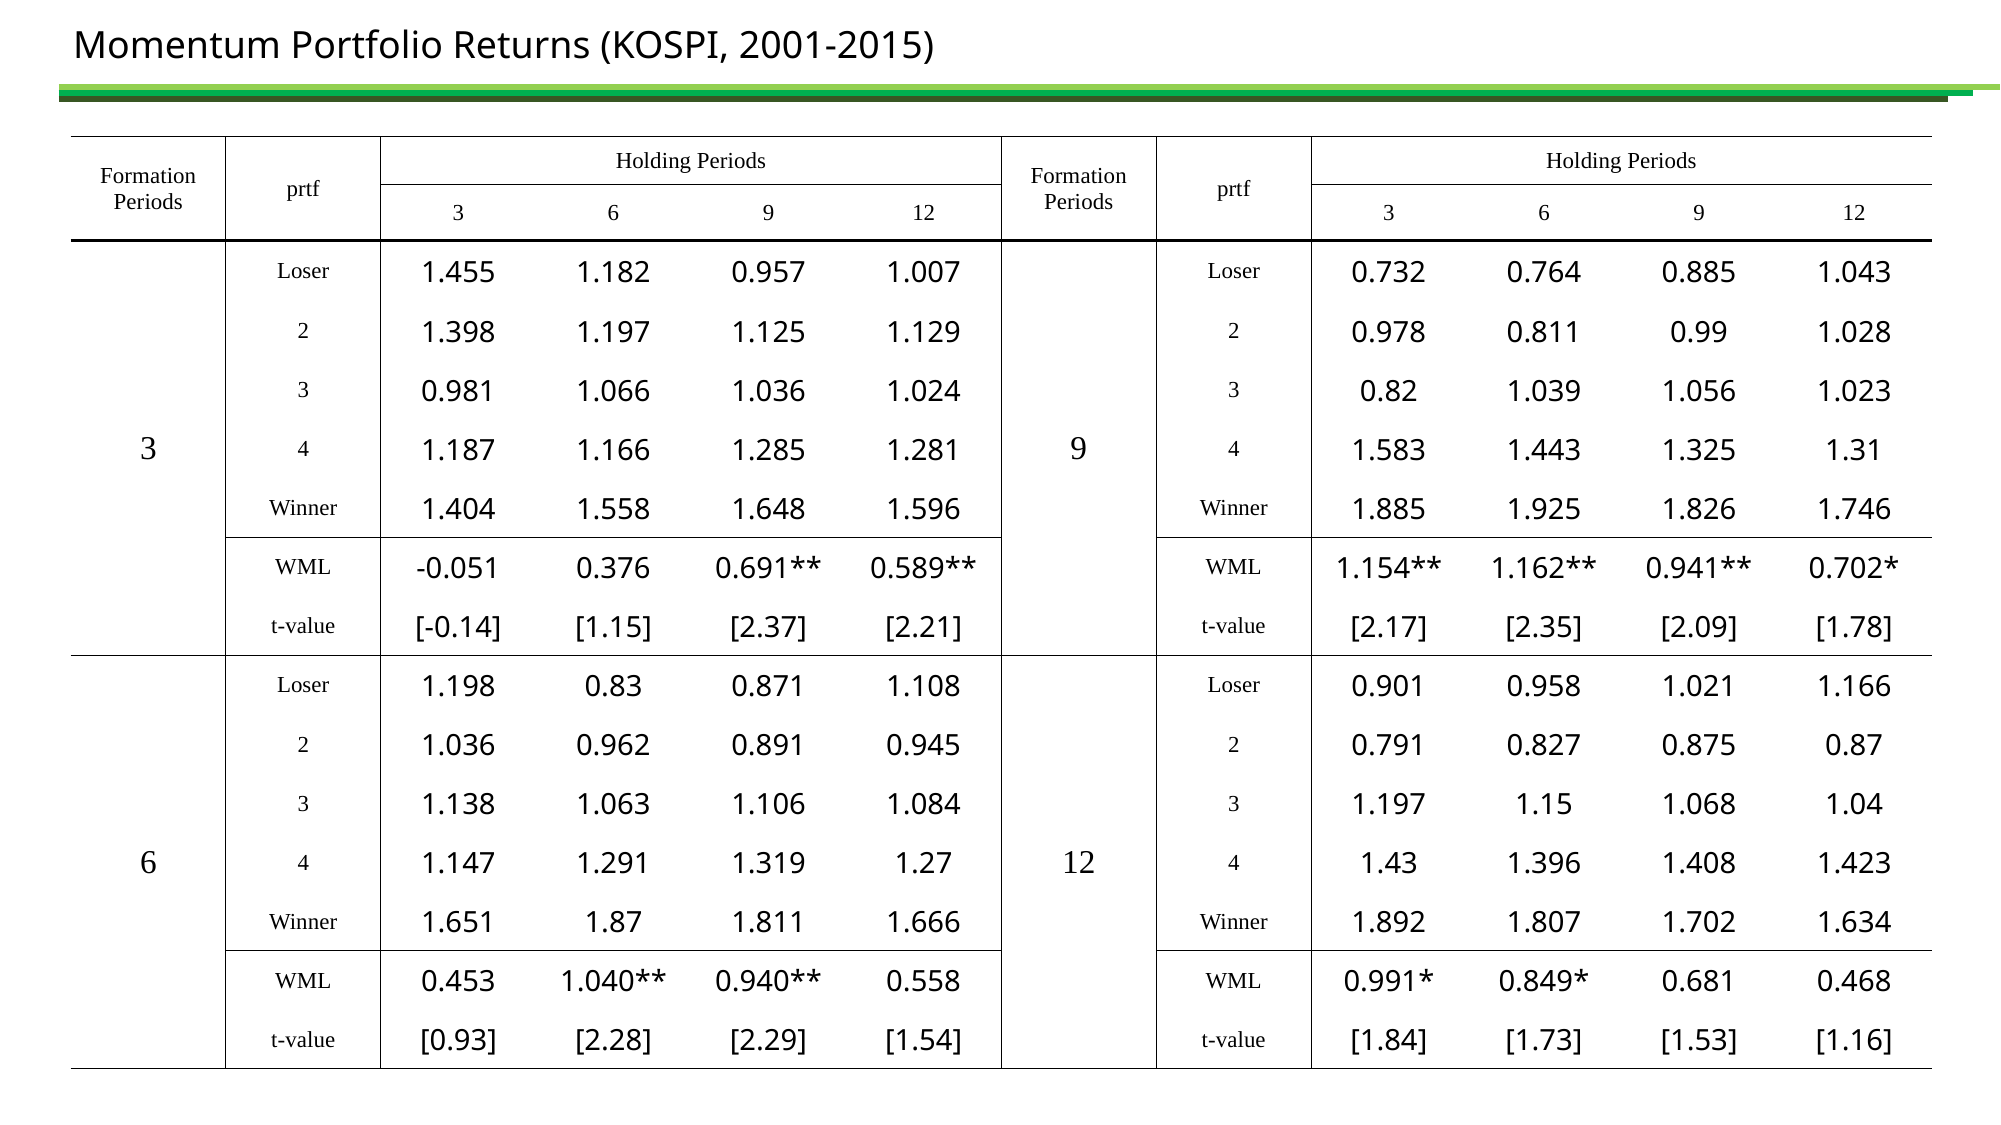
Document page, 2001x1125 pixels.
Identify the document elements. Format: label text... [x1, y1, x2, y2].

table_cell 0.958 [1466, 656, 1622, 714]
table_cell 1.166 [1777, 656, 1932, 714]
table_cell 1.648 [691, 478, 846, 537]
table_cell 3 [1312, 185, 1466, 239]
table_header prtf [1157, 137, 1311, 239]
table_cell 1.182 [536, 242, 691, 301]
table_cell [1.73] [1466, 1009, 1622, 1068]
table_cell t-value [226, 1009, 380, 1068]
table_cell 1.925 [1466, 478, 1622, 537]
table_cell 3 [226, 773, 380, 832]
table_cell 1.702 [1622, 891, 1777, 950]
table_cell 1.443 [1466, 419, 1622, 478]
table_cell 0.957 [691, 242, 846, 301]
table_cell 3 [381, 185, 536, 239]
table_cell WML [226, 538, 380, 596]
table_cell 2 [226, 301, 380, 360]
table_cell 0.702* [1777, 538, 1932, 596]
table_cell 1.811 [691, 891, 846, 950]
table_cell 1.197 [536, 301, 691, 360]
table_cell 1.583 [1312, 419, 1466, 478]
table_cell 2 [1157, 301, 1311, 360]
table_cell 1.198 [381, 656, 536, 714]
table_cell 1.063 [536, 773, 691, 832]
table_cell 0.691** [691, 538, 846, 596]
table_cell 0.791 [1312, 714, 1466, 773]
table_cell 4 [226, 419, 380, 478]
table_cell 0.962 [536, 714, 691, 773]
table_cell Loser [226, 242, 380, 301]
table_cell 1.138 [381, 773, 536, 832]
table_cell 12 [1777, 185, 1932, 239]
table_cell 1.021 [1622, 656, 1777, 714]
table_cell 1.068 [1622, 773, 1777, 832]
table_cell [2.37] [691, 596, 846, 655]
table_cell 0.811 [1466, 301, 1622, 360]
table_cell 1.398 [381, 301, 536, 360]
table_cell 0.83 [536, 656, 691, 714]
table_cell Winner [1157, 891, 1311, 950]
table_cell 2 [226, 714, 380, 773]
table_cell 1.27 [846, 832, 1001, 891]
table_cell 0.978 [1312, 301, 1466, 360]
table_cell Loser [1157, 656, 1311, 714]
table_cell [0.93] [381, 1009, 536, 1068]
table_cell 0.871 [691, 656, 846, 714]
table_cell 1.007 [846, 242, 1001, 301]
table_cell 0.82 [1312, 360, 1466, 419]
table_cell [1.78] [1777, 596, 1932, 655]
table_cell 1.036 [691, 360, 846, 419]
table_cell 0.732 [1312, 242, 1466, 301]
table_cell 1.106 [691, 773, 846, 832]
table_header prtf [226, 137, 380, 239]
table_cell 1.807 [1466, 891, 1622, 950]
table_cell 0.558 [846, 951, 1001, 1009]
table_cell 4 [1157, 419, 1311, 478]
table_cell 12 [846, 185, 1001, 239]
table_cell 1.746 [1777, 478, 1932, 537]
table_cell 0.849* [1466, 951, 1622, 1009]
table_cell t-value [1157, 596, 1311, 655]
table_cell 1.826 [1622, 478, 1777, 537]
table_cell 1.408 [1622, 832, 1777, 891]
table_header Formation Periods [1002, 137, 1156, 239]
table_cell 1.162** [1466, 538, 1622, 596]
table_cell [2.28] [536, 1009, 691, 1068]
table_cell 0.589** [846, 538, 1001, 596]
table_cell 1.04 [1777, 773, 1932, 832]
table_cell 6 [536, 185, 691, 239]
table_cell [2.21] [846, 596, 1001, 655]
table_cell 0.901 [1312, 656, 1466, 714]
table_cell 1.084 [846, 773, 1001, 832]
table_cell 0.827 [1466, 714, 1622, 773]
table_cell 1.634 [1777, 891, 1932, 950]
table_cell Loser [1157, 242, 1311, 301]
table_cell 0.99 [1622, 301, 1777, 360]
table_cell 1.108 [846, 656, 1001, 714]
table_cell 3 [226, 360, 380, 419]
table_cell Winner [226, 478, 380, 537]
table_cell 1.423 [1777, 832, 1932, 891]
table_cell 1.036 [381, 714, 536, 773]
table_cell 4 [226, 832, 380, 891]
table_cell 1.666 [846, 891, 1001, 950]
table_cell 1.455 [381, 242, 536, 301]
table_cell 3 [1157, 360, 1311, 419]
table_cell 4 [1157, 832, 1311, 891]
table_header Holding Periods [1312, 137, 1932, 184]
table_cell WML [1157, 538, 1311, 596]
table_cell 1.028 [1777, 301, 1932, 360]
table_cell 0.991* [1312, 951, 1466, 1009]
table_cell 1.15 [1466, 773, 1622, 832]
table_cell 1.396 [1466, 832, 1622, 891]
table_cell 3 [71, 242, 225, 655]
table_cell 1.892 [1312, 891, 1466, 950]
table_cell [1.15] [536, 596, 691, 655]
table_cell 1.154** [1312, 538, 1466, 596]
table_cell 0.453 [381, 951, 536, 1009]
table_cell [2.35] [1466, 596, 1622, 655]
table_cell 1.040** [536, 951, 691, 1009]
table_cell 1.87 [536, 891, 691, 950]
table_cell 1.651 [381, 891, 536, 950]
table_cell Winner [226, 891, 380, 950]
table_cell 0.891 [691, 714, 846, 773]
table_cell 1.187 [381, 419, 536, 478]
table_cell WML [1157, 951, 1311, 1009]
table_cell WML [226, 951, 380, 1009]
table_cell 0.945 [846, 714, 1001, 773]
table_cell 0.681 [1622, 951, 1777, 1009]
table_cell 1.056 [1622, 360, 1777, 419]
table_cell 1.043 [1777, 242, 1932, 301]
table_cell 9 [1622, 185, 1777, 239]
table_cell 6 [71, 656, 225, 1068]
table_cell t-value [1157, 1009, 1311, 1068]
table_cell 1.066 [536, 360, 691, 419]
table_cell [-0.14] [381, 596, 536, 655]
table_cell 6 [1466, 185, 1622, 239]
table_cell 1.039 [1466, 360, 1622, 419]
table_cell 0.941** [1622, 538, 1777, 596]
table_cell 0.981 [381, 360, 536, 419]
table_header Formation Periods [71, 137, 225, 239]
table_cell [2.29] [691, 1009, 846, 1068]
table_cell 0.885 [1622, 242, 1777, 301]
table_cell 1.558 [536, 478, 691, 537]
table_cell 1.31 [1777, 419, 1932, 478]
table_cell 1.404 [381, 478, 536, 537]
table_cell 1.023 [1777, 360, 1932, 419]
table_cell [1.84] [1312, 1009, 1466, 1068]
table_cell 12 [1002, 656, 1156, 1068]
table_cell 1.319 [691, 832, 846, 891]
table_cell 3 [1157, 773, 1311, 832]
table_cell 1.166 [536, 419, 691, 478]
table_cell 0.376 [536, 538, 691, 596]
table_cell [2.17] [1312, 596, 1466, 655]
table_cell 1.43 [1312, 832, 1466, 891]
table_cell 1.596 [846, 478, 1001, 537]
table_cell 1.291 [536, 832, 691, 891]
table_cell Winner [1157, 478, 1311, 537]
table_cell 1.147 [381, 832, 536, 891]
table_cell 1.125 [691, 301, 846, 360]
table_cell [1.54] [846, 1009, 1001, 1068]
table_cell -0.051 [381, 538, 536, 596]
table_cell 0.468 [1777, 951, 1932, 1009]
table_cell 0.87 [1777, 714, 1932, 773]
table_cell t-value [226, 596, 380, 655]
table_cell 2 [1157, 714, 1311, 773]
table_cell 1.281 [846, 419, 1001, 478]
table_cell [2.09] [1622, 596, 1777, 655]
table_cell 1.024 [846, 360, 1001, 419]
table_cell 1.325 [1622, 419, 1777, 478]
table_cell [1.16] [1777, 1009, 1932, 1068]
table_header Holding Periods [381, 137, 1001, 184]
table_cell 9 [691, 185, 846, 239]
table_cell 1.129 [846, 301, 1001, 360]
table_cell [1.53] [1622, 1009, 1777, 1068]
table_cell 0.875 [1622, 714, 1777, 773]
text_box Momentum Portfolio Returns (KOSPI, 2001-2015) [58, 13, 959, 74]
table_cell 1.885 [1312, 478, 1466, 537]
table_cell 0.940** [691, 951, 846, 1009]
table_cell 1.197 [1312, 773, 1466, 832]
table_cell 0.764 [1466, 242, 1622, 301]
table_cell 9 [1002, 242, 1156, 655]
table_cell Loser [226, 656, 380, 714]
table_cell 1.285 [691, 419, 846, 478]
